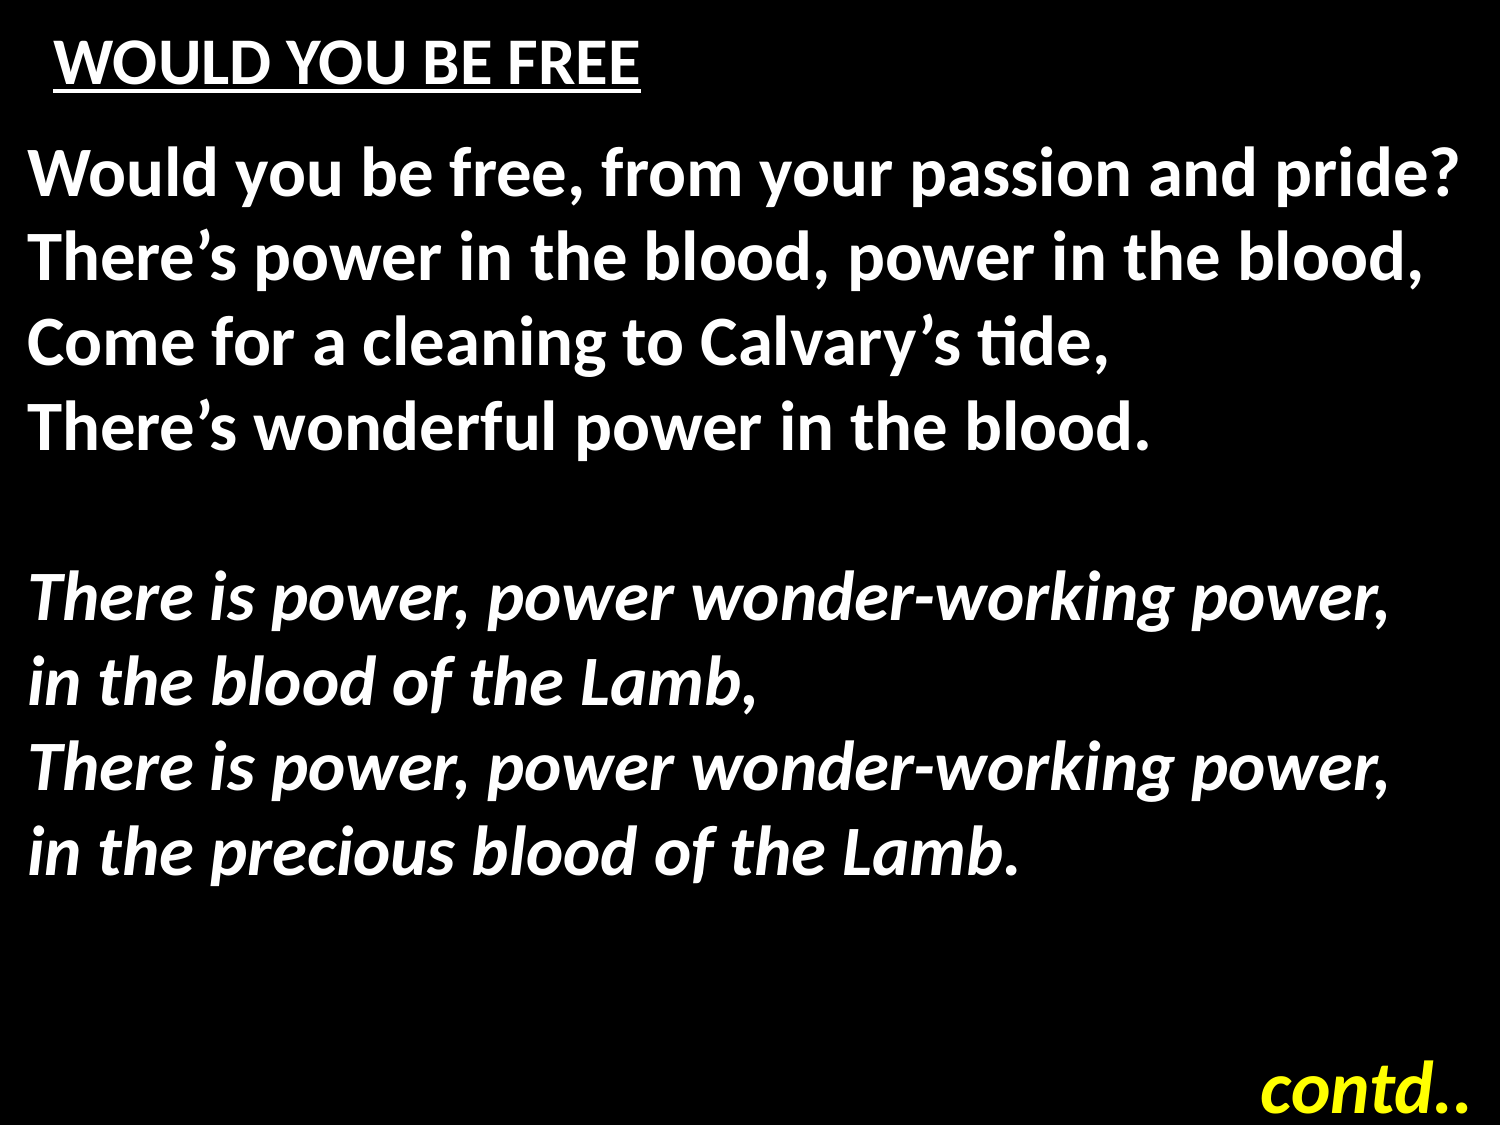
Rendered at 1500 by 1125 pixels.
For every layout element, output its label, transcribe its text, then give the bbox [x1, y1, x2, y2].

text_box contd.. [1245, 1042, 1500, 1125]
list Would you be free, from your passion and pride? There’s power in the blood, power in the blood, Come for a cleaning to Calvary’s tide, There’s wonderful power in the blood. There is power, power wonder-working power, in the blood of the Lamb, There is power, power wonder-working power, in the precious blood of the Lamb. [8, 125, 1489, 1116]
title WOULD YOU BE FREE [10, 0, 1490, 117]
